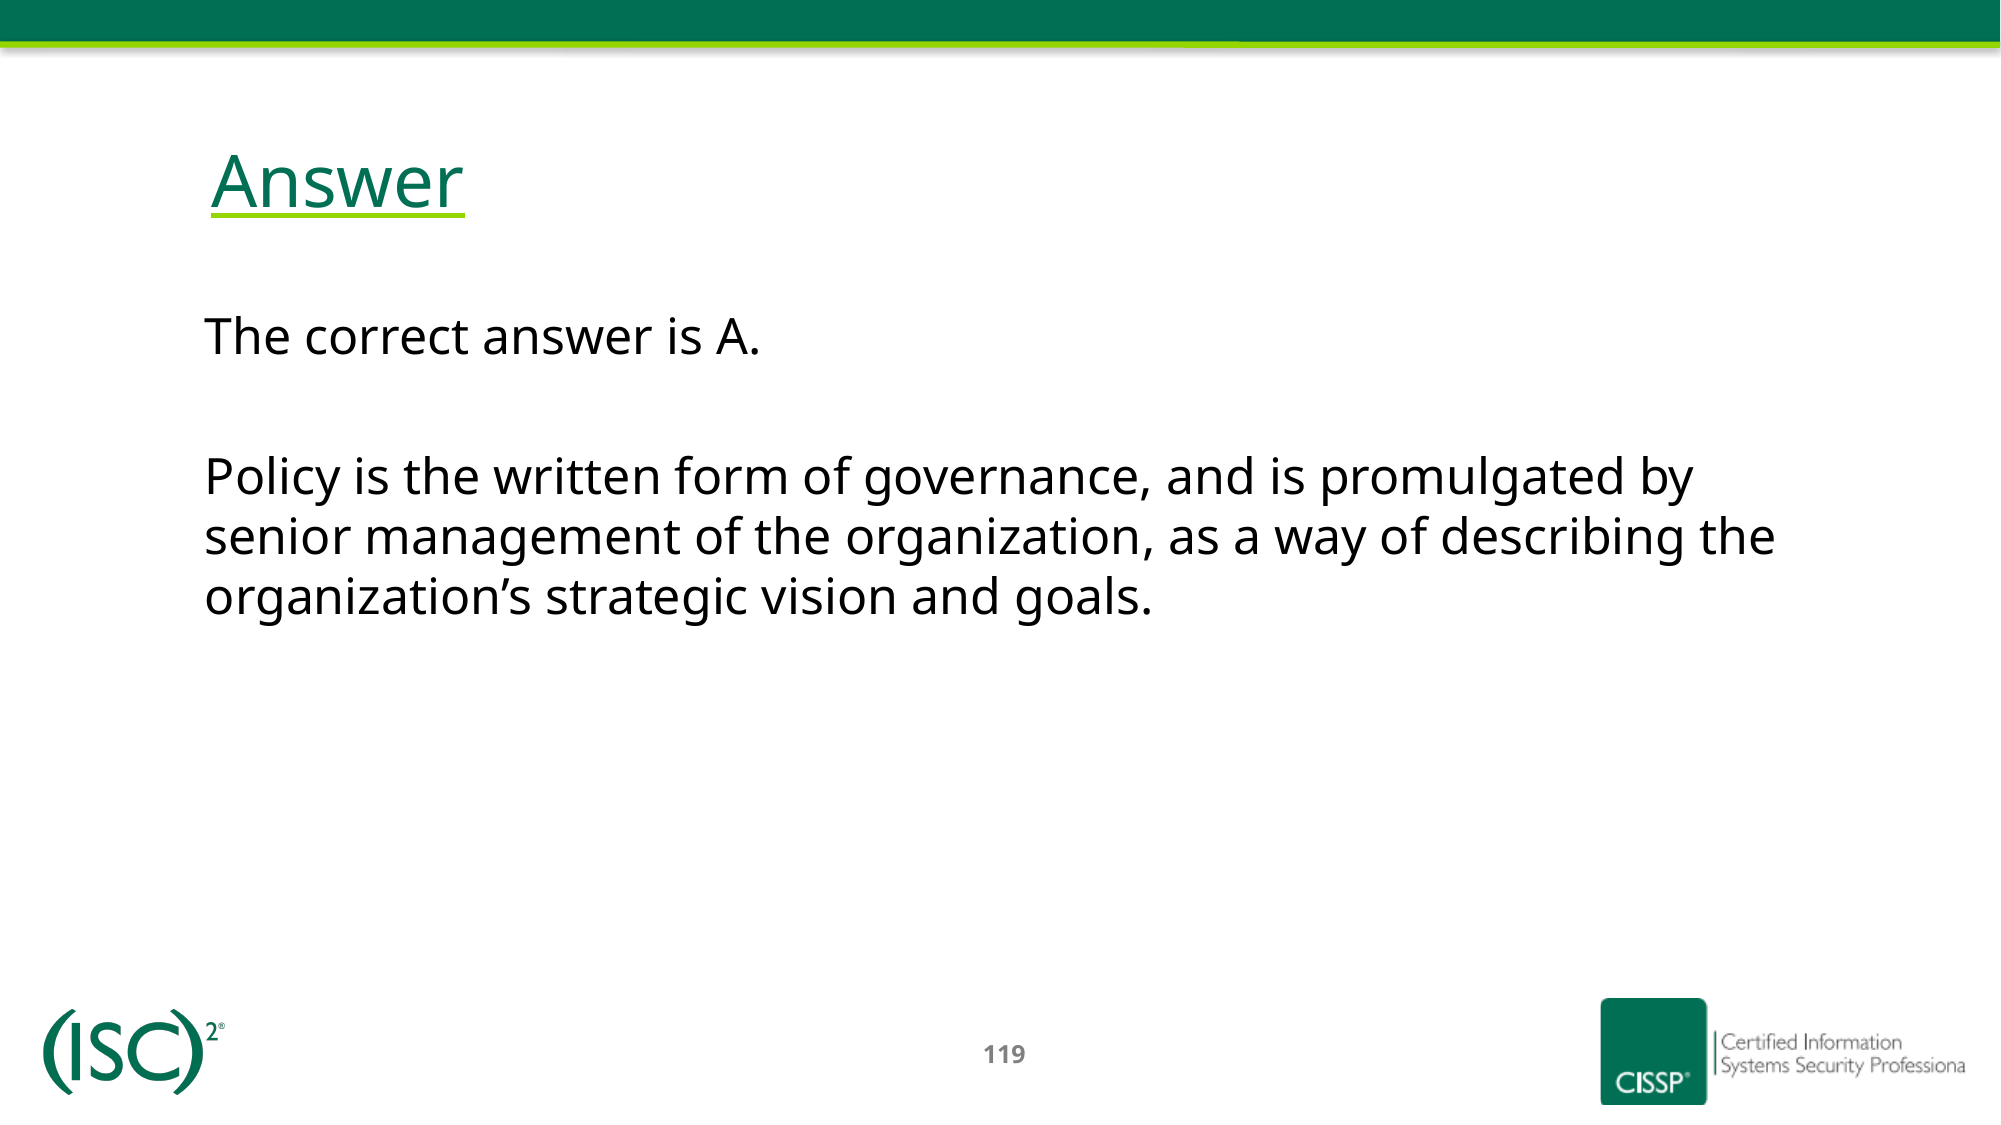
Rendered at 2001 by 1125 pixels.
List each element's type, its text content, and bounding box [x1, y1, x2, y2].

list The correct answer is A. Policy is the written form of governance, and is promulgated by senior management of the organization, as a way of describing the organization’s strategic vision and goals. [189, 297, 1795, 967]
picture [40, 1005, 228, 1099]
title Answer [196, 91, 1618, 280]
